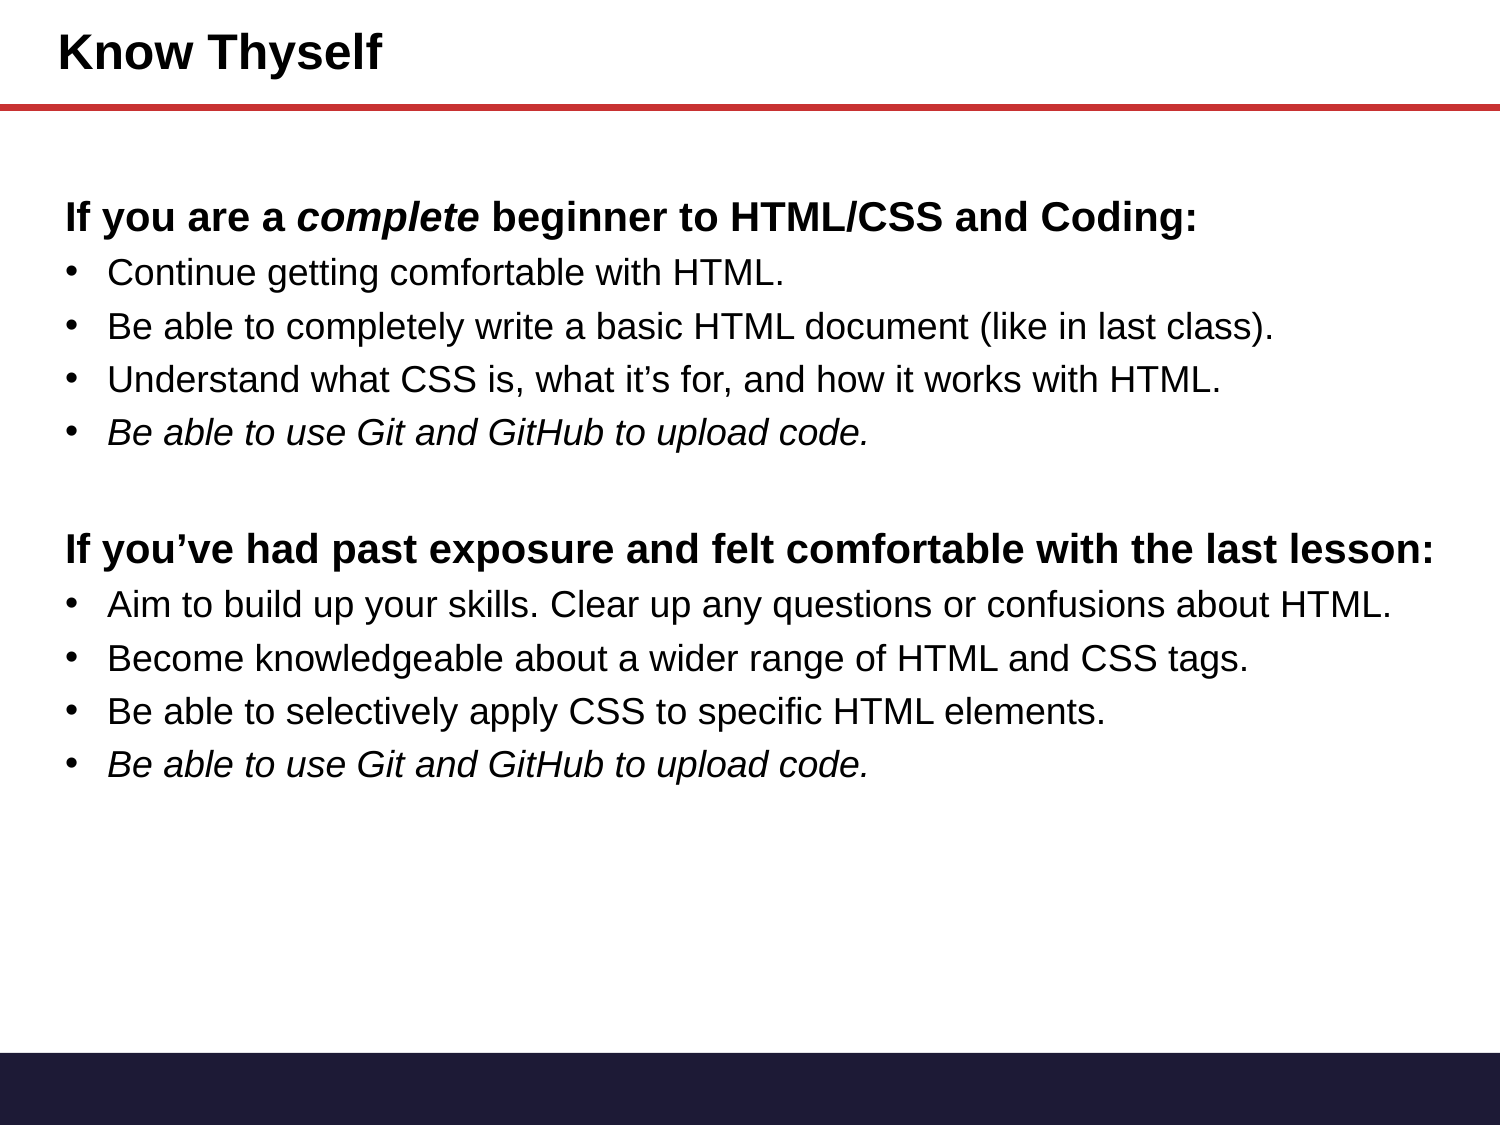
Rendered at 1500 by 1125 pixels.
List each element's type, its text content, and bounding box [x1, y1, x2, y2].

title Know Thyself [49, 0, 948, 108]
text_box If you are a complete beginner to HTML/CSS and Coding: Continue getting comfortable with HTML. Be able to completely write a basic HTML document (like in last class). Understand what CSS is, what it’s for, and how it works with HTML. Be able to use Git and GitHub to upload code. If you’ve had past exposure and felt comfortable with the last lesson: Aim to build up your skills. Clear up any questions or confusions about HTML. Become knowledgeable about a wider range of HTML and CSS tags. Be able to selectively apply CSS to specific HTML elements. Be able to use Git and GitHub to upload code. [49, 174, 1484, 801]
